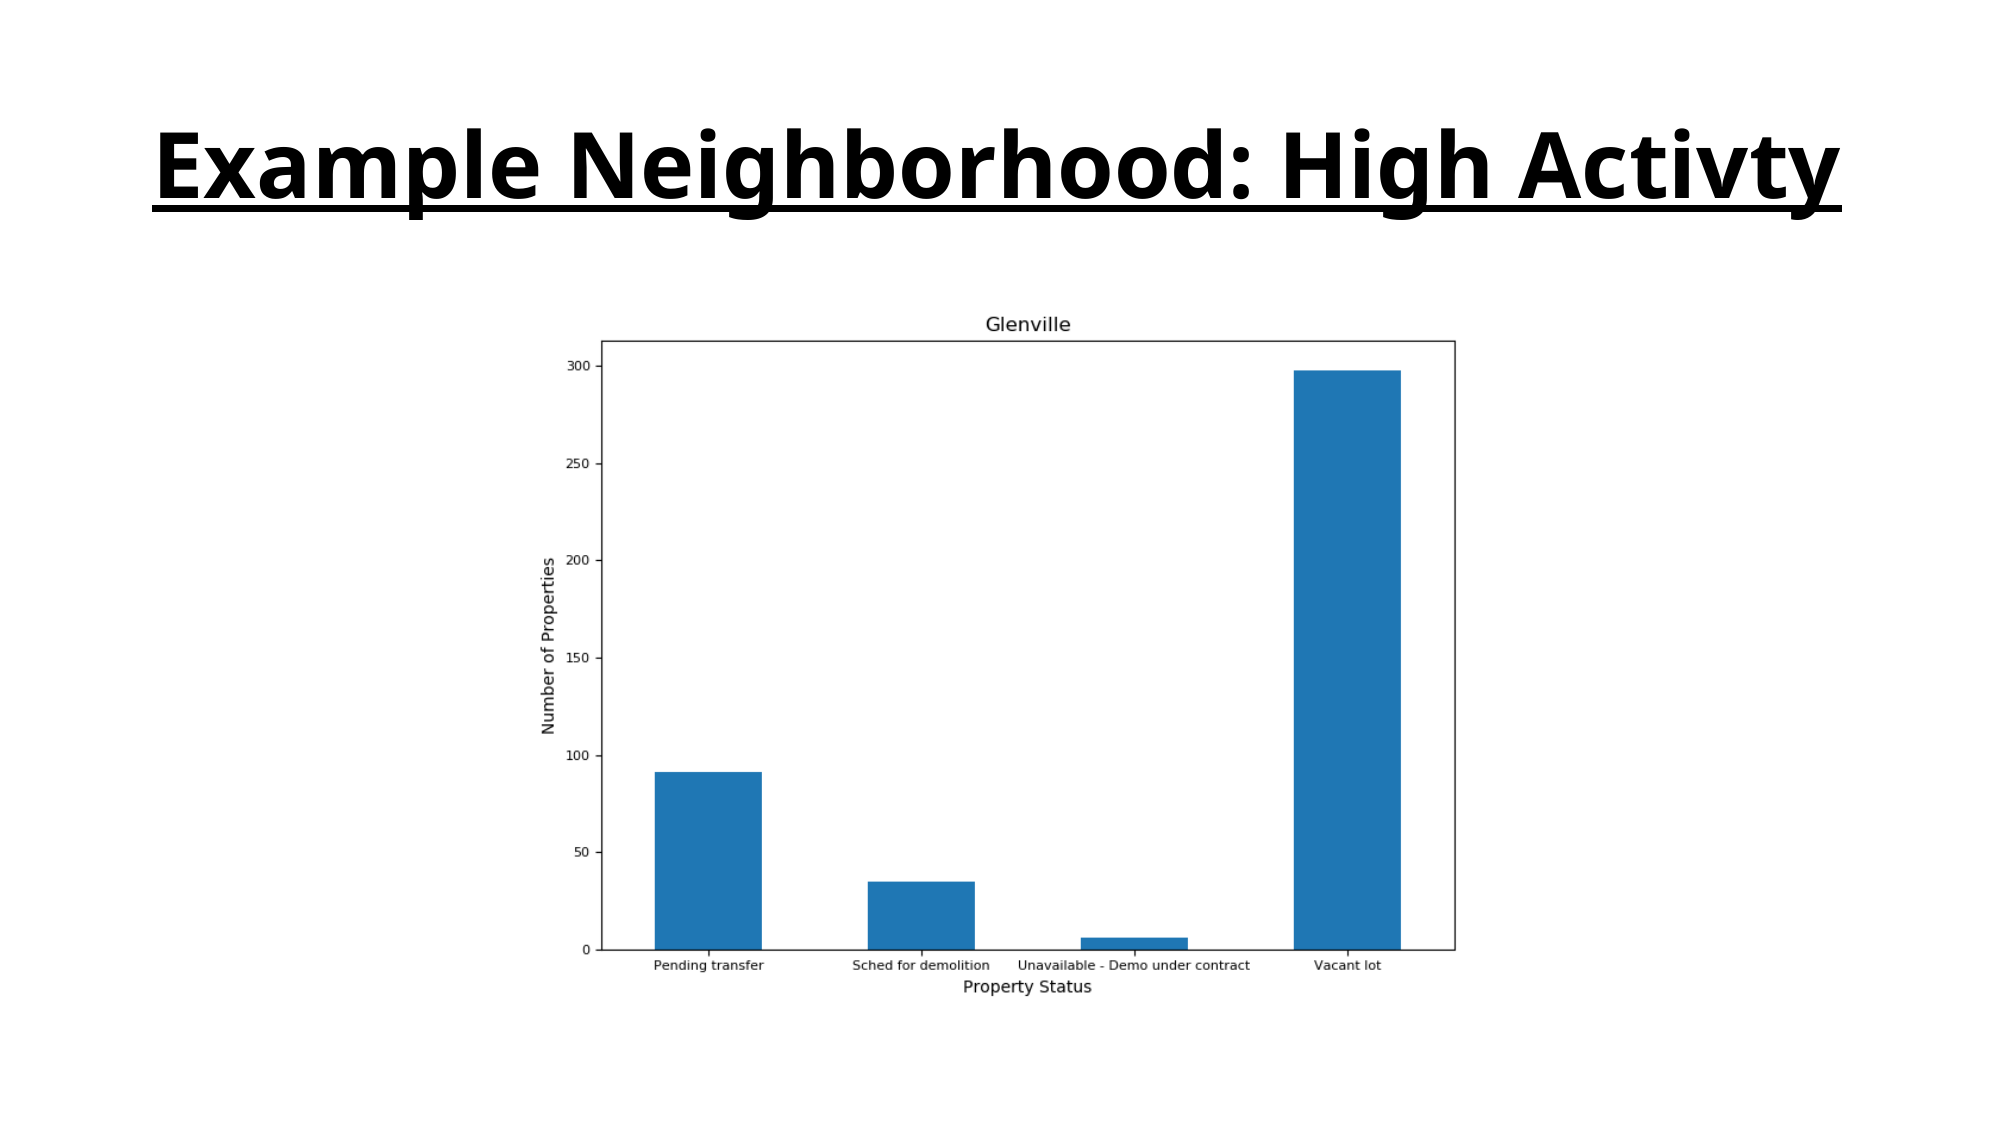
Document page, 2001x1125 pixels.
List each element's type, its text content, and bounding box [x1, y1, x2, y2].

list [524, 299, 1476, 1014]
title Example Neighborhood: High Activty [137, 59, 1863, 278]
